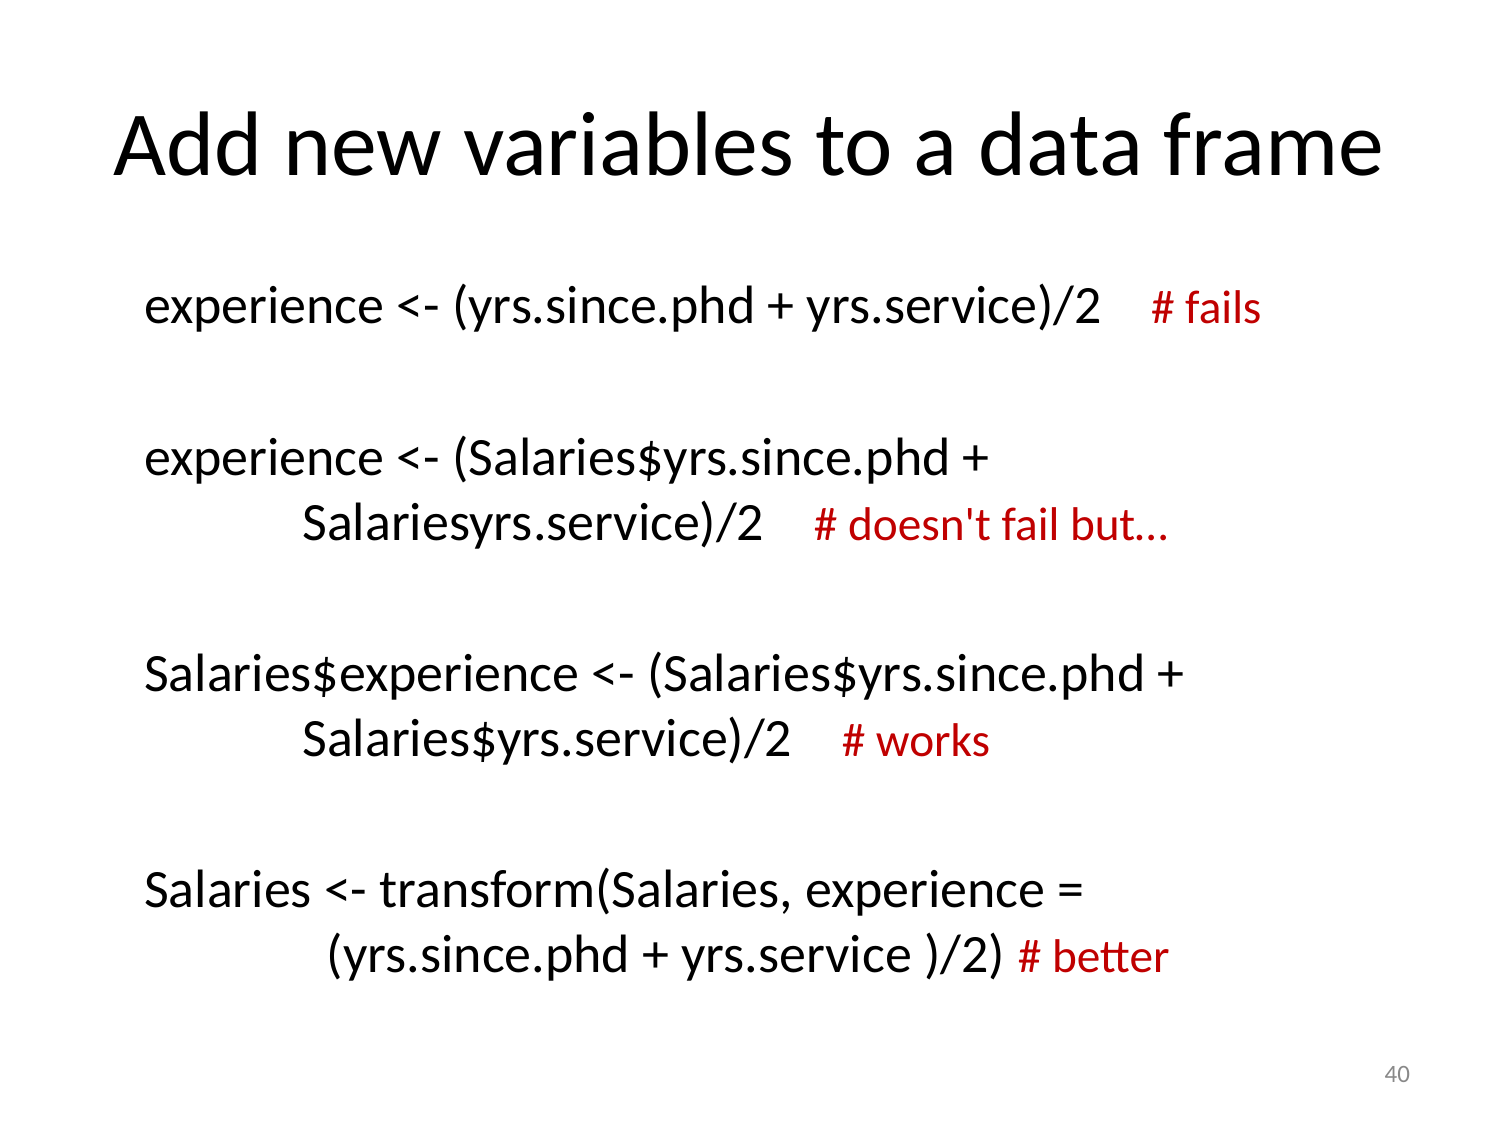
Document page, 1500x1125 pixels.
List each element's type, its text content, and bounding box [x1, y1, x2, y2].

slide_number 66 [1074, 1042, 1425, 1103]
title Add new variables to a data frame [75, 45, 1425, 233]
list experience <- (yrs.since.phd + yrs.service)/2 # fails experience <- (Salaries$yrs.since.phd + Salariesyrs.service)/2 # doesn't fail but… Salaries$experience <- (Salaries$yrs.since.phd + Salaries$yrs.service)/2 # works Salaries <- transform(Salaries, experience = (yrs.since.phd + yrs.service )/2) # better [75, 262, 1425, 1005]
